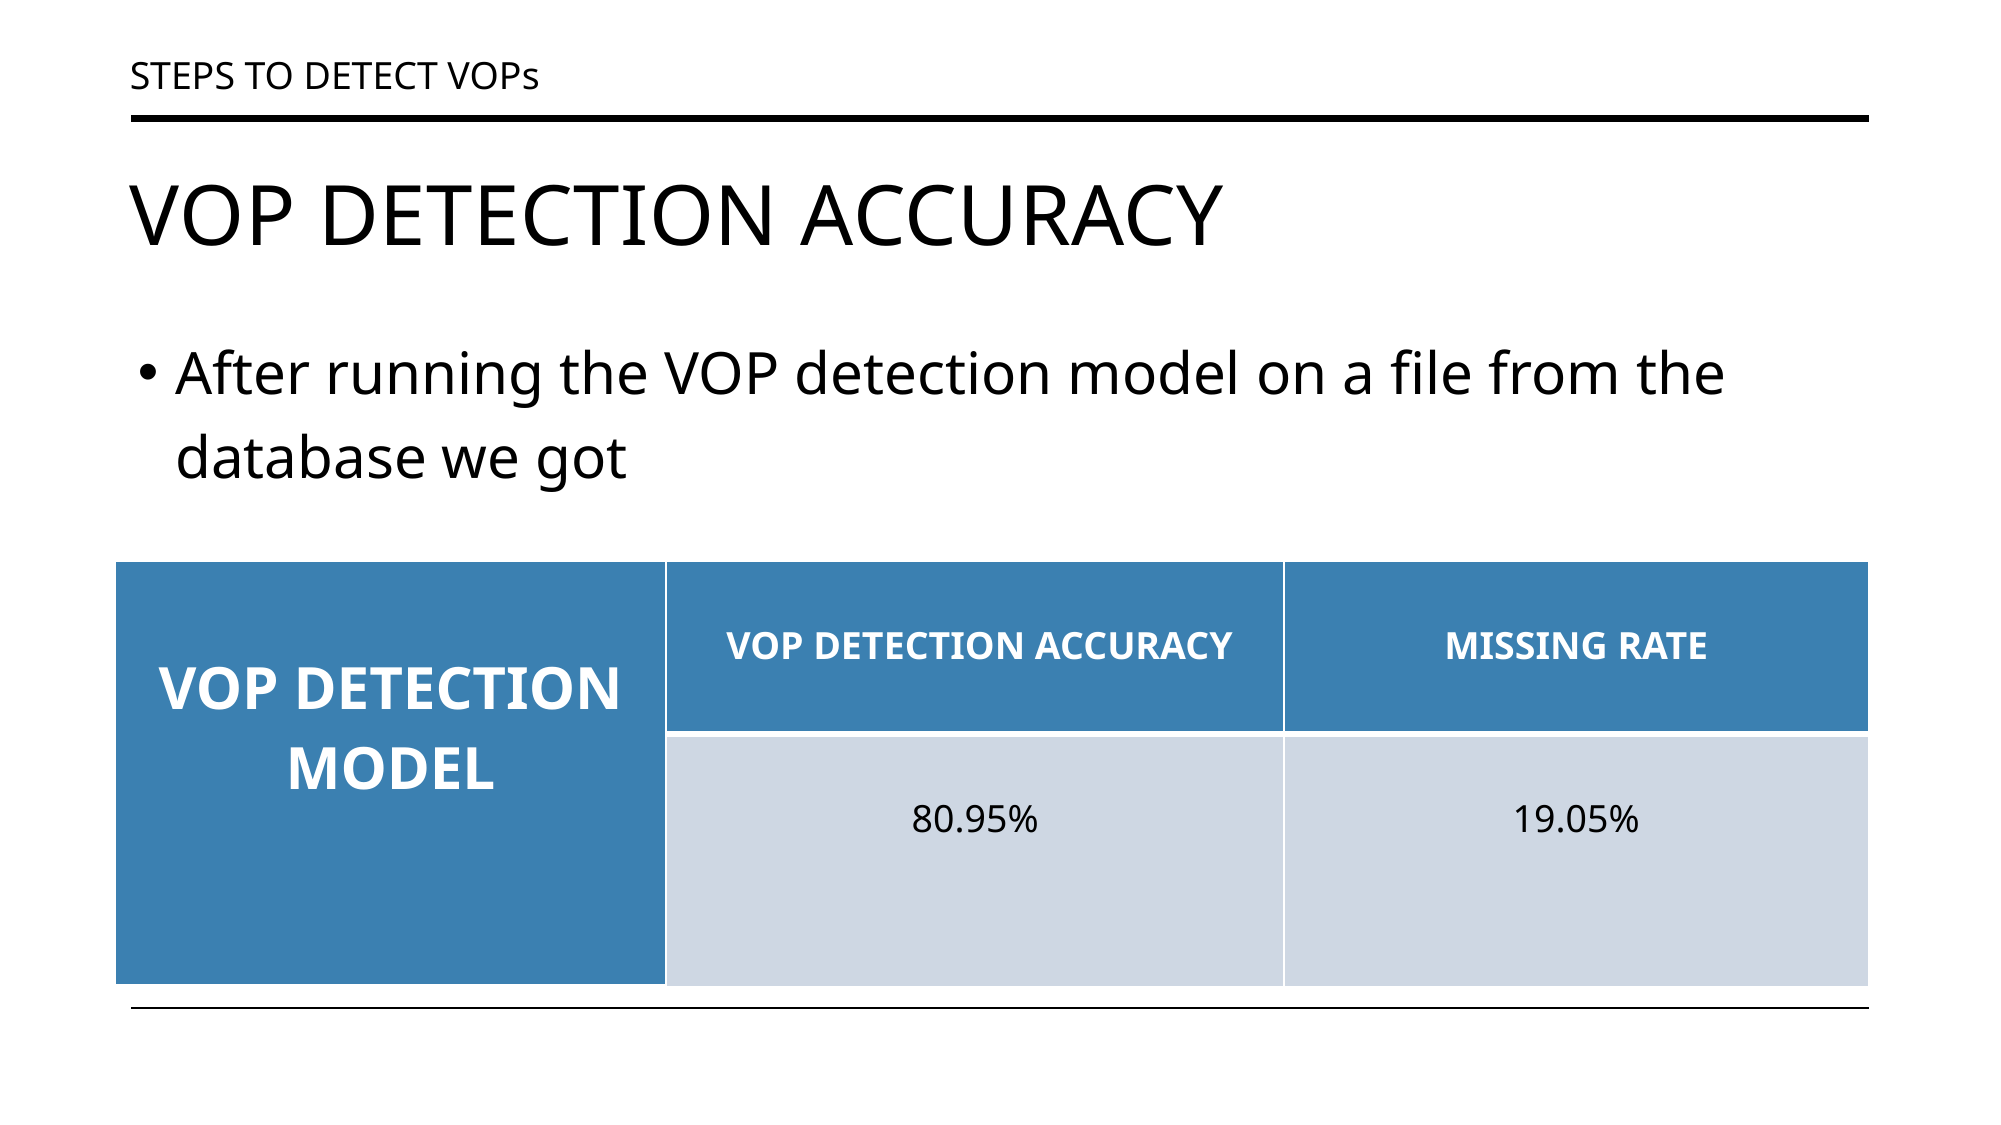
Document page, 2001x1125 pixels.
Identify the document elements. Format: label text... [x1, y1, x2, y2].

text_box After running the VOP detection model on a file from the database we got [123, 314, 1877, 505]
table_header VOP DETECTION ACCURACY [667, 562, 1283, 731]
table_cell 19.05% [1285, 737, 1868, 986]
table_header VOP DETECTION MODEL [116, 562, 665, 984]
table_cell 80.95% [667, 737, 1283, 986]
table_header MISSING RATE [1285, 562, 1868, 731]
text_box STEPS TO DETECT VOPs​​ [114, 44, 627, 105]
title VOP Detection accuracy [114, 154, 1869, 380]
